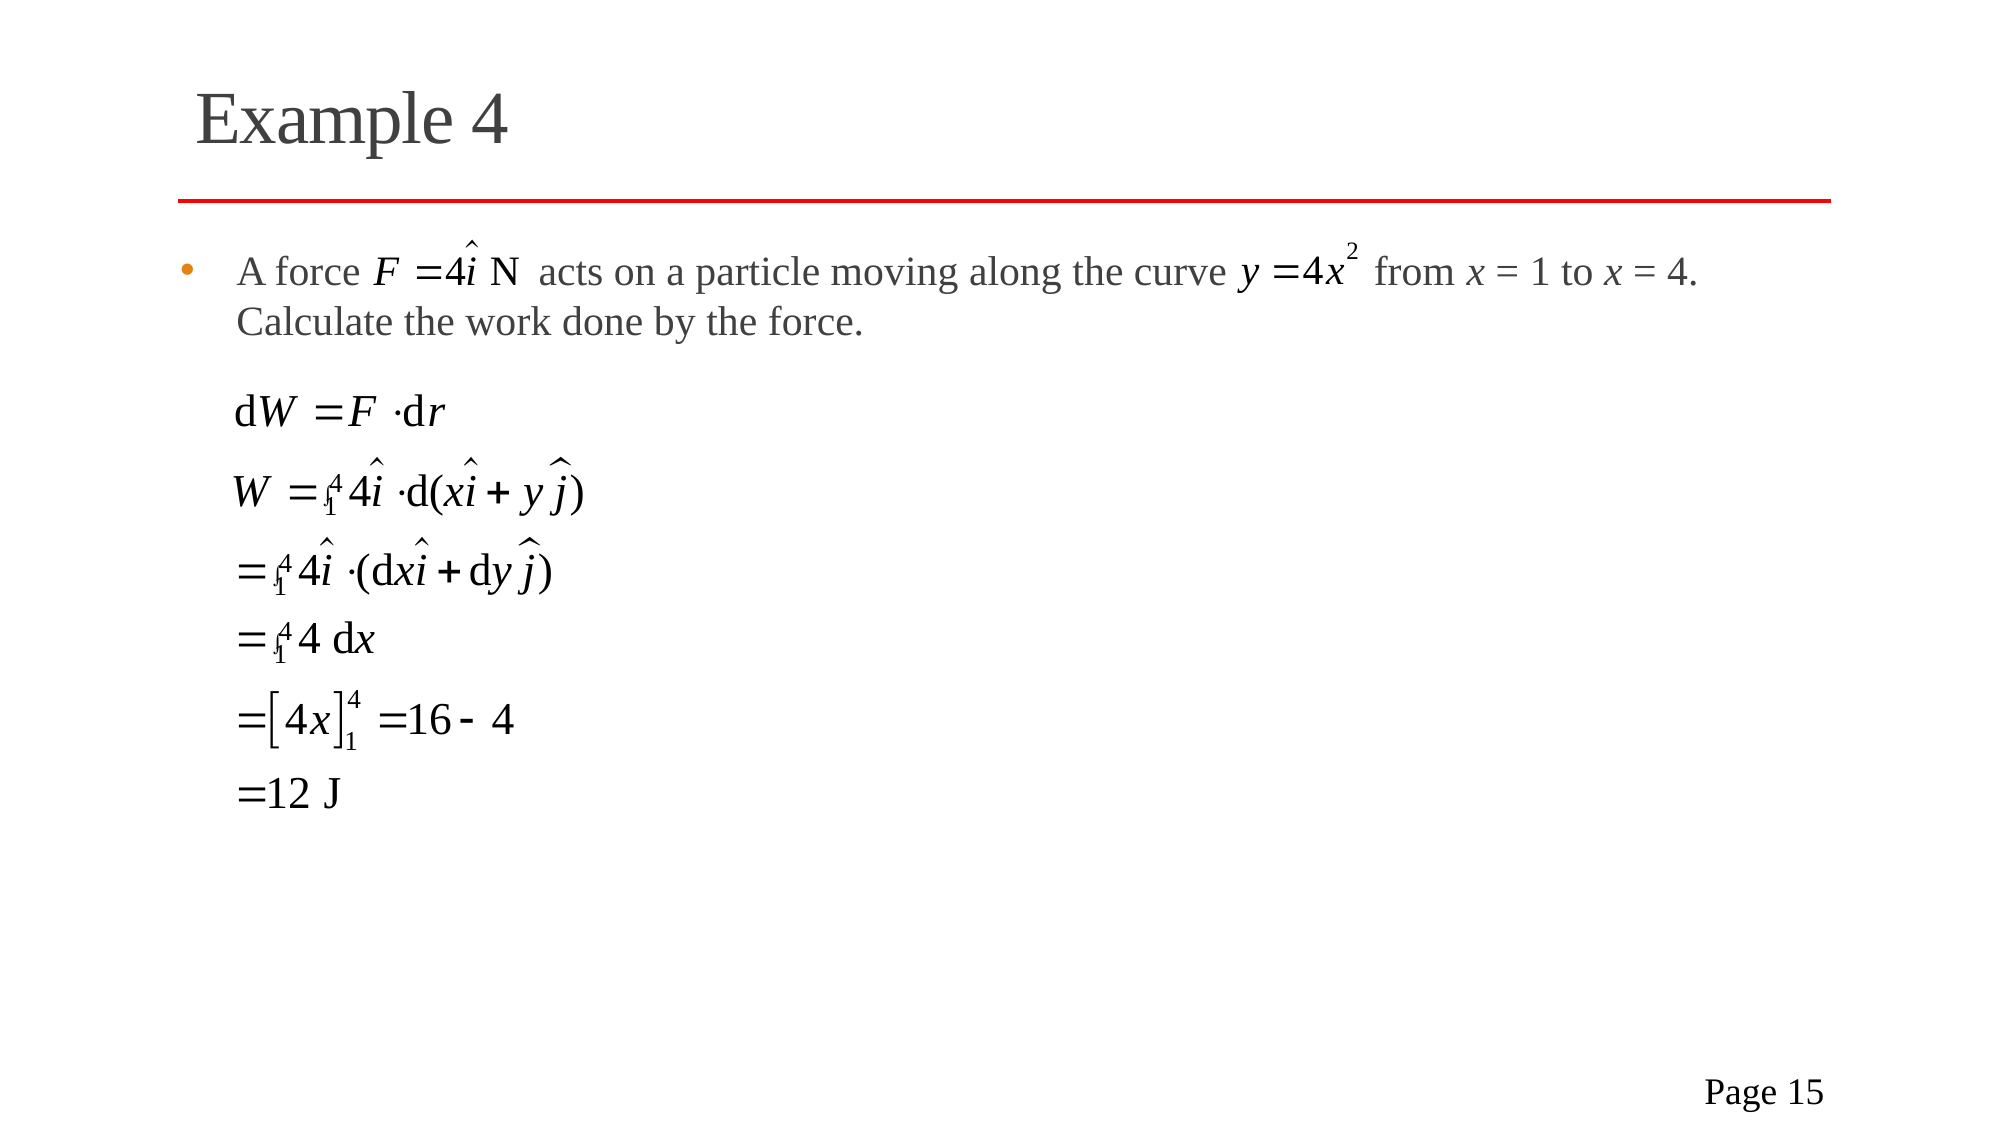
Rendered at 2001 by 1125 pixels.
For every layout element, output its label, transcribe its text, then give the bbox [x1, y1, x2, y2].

slide_number Page 15 [1624, 1059, 1840, 1120]
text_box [368, 236, 526, 292]
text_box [1232, 233, 1363, 300]
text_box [231, 376, 589, 815]
title Example 4 [180, 47, 1830, 195]
list A force acts on a particle moving along the curve from x = 1 to x = 4. Calculate the work done by the force. [180, 236, 1834, 1004]
